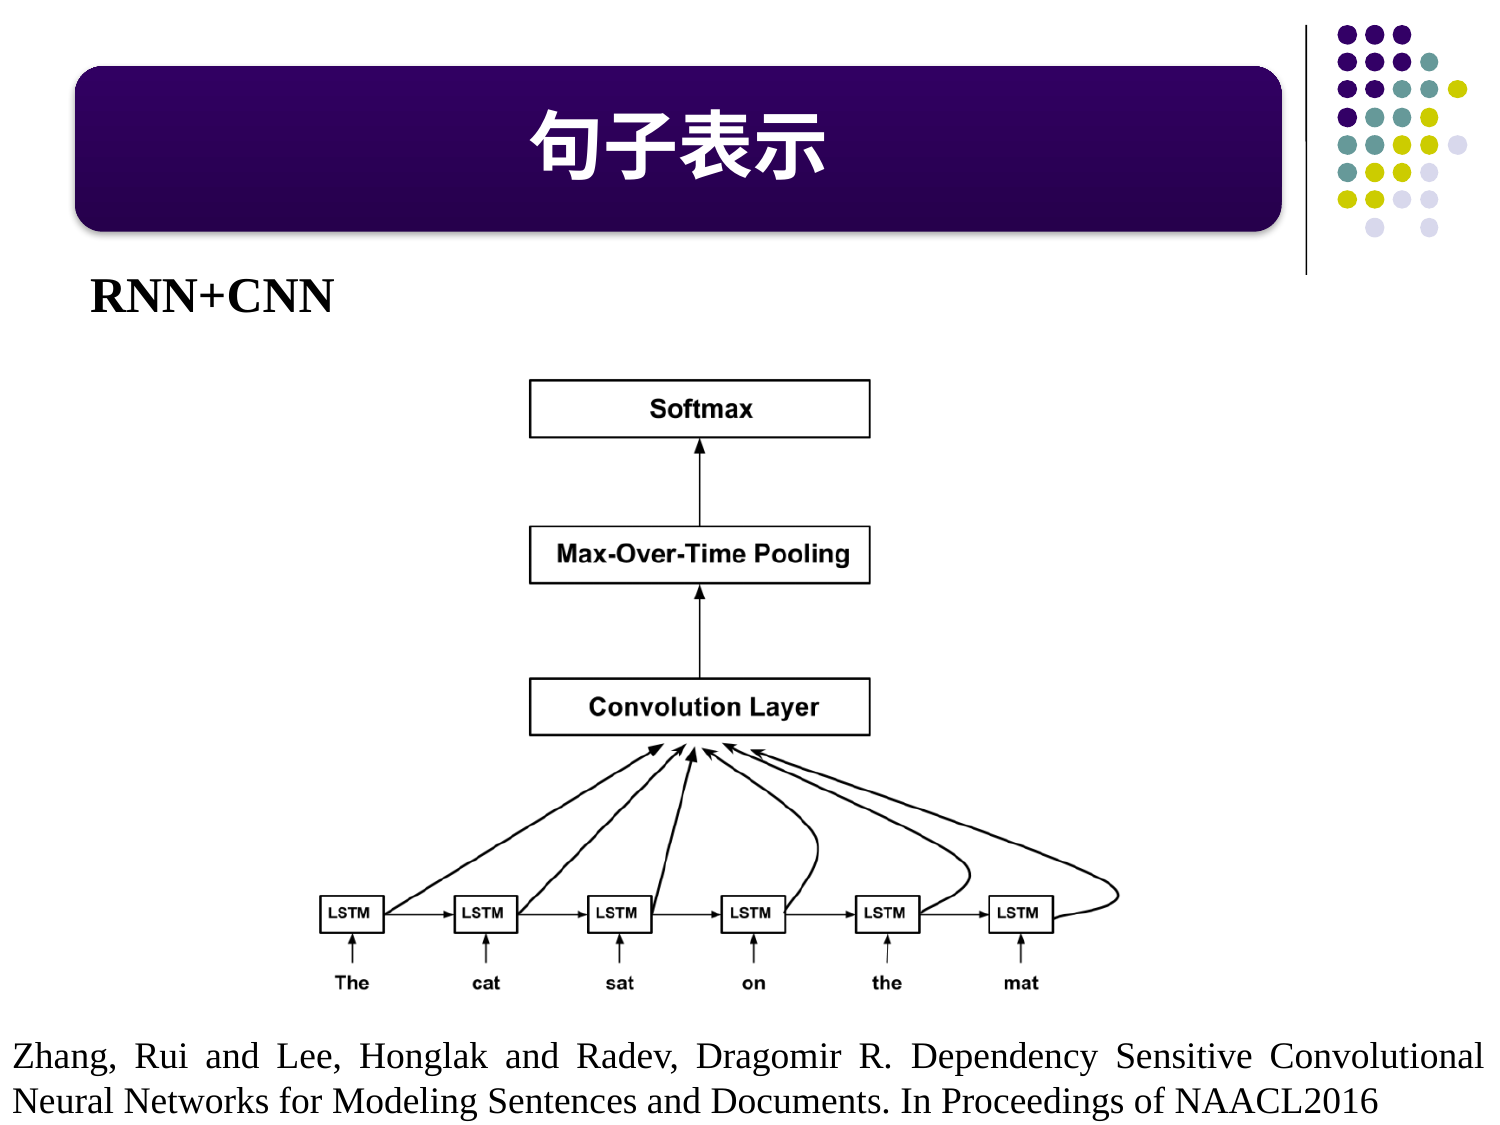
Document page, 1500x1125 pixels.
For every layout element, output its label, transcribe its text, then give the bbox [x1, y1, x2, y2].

picture [289, 350, 1179, 1002]
text_box Zhang, Rui and Lee, Honglak and Radev, Dragomir R. Dependency Sensitive Convolutional Neural Networks for Modeling Sentences and Documents. In Proceedings of NAACL2016 [0, 1023, 1500, 1125]
list RNN+CNN [75, 255, 1425, 980]
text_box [74, 66, 1282, 232]
